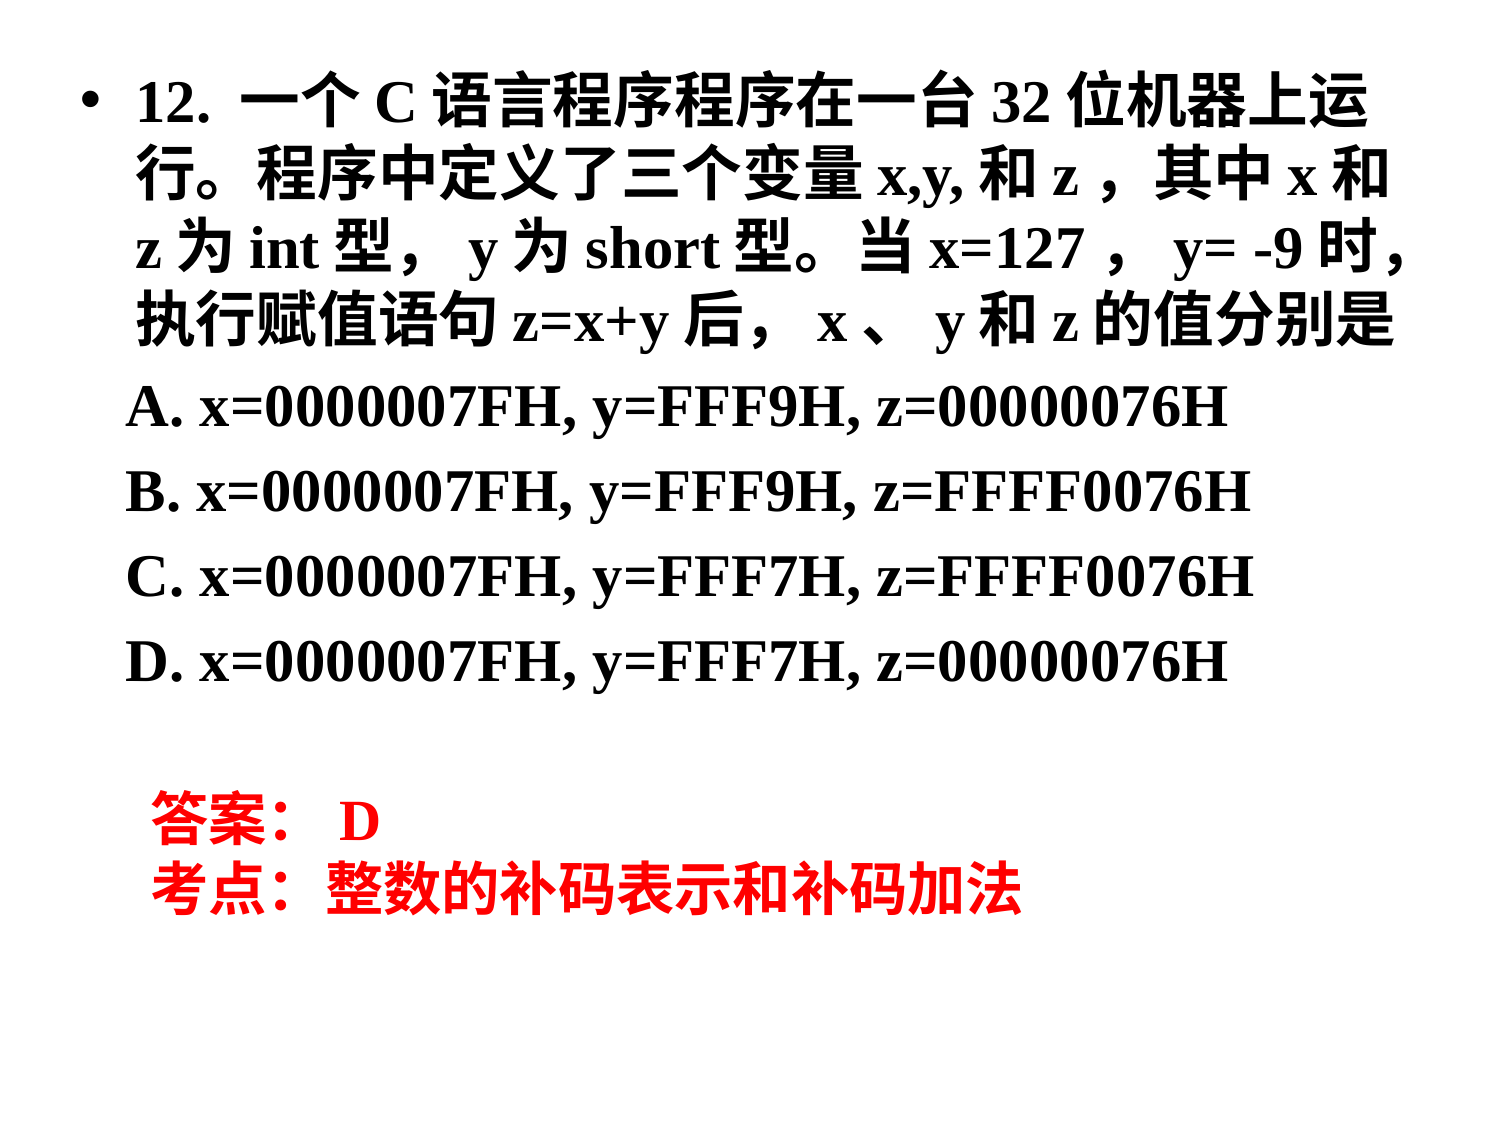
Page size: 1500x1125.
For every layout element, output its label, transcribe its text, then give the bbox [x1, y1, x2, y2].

text_box 答案：D 考点：整数的补码表示和补码加法 [135, 774, 1341, 930]
list 12. 一个C语言程序程序在一台32位机器上运行。程序中定义了三个变量x,y,和z，其中x和z为int型，y为short型。当x=127，y= -9时，执行赋值语句z=x+y后，x、y和z的值分别是 A. x=0000007FH, y=FFF9H, z=00000076H B. x=0000007FH, y=FFF9H, z=FFFF0076H C. x=0000007FH, y=FFF7H, z=FFFF0076H D. x=0000007FH, y=FFF7H, z=00000076H [64, 54, 1415, 723]
